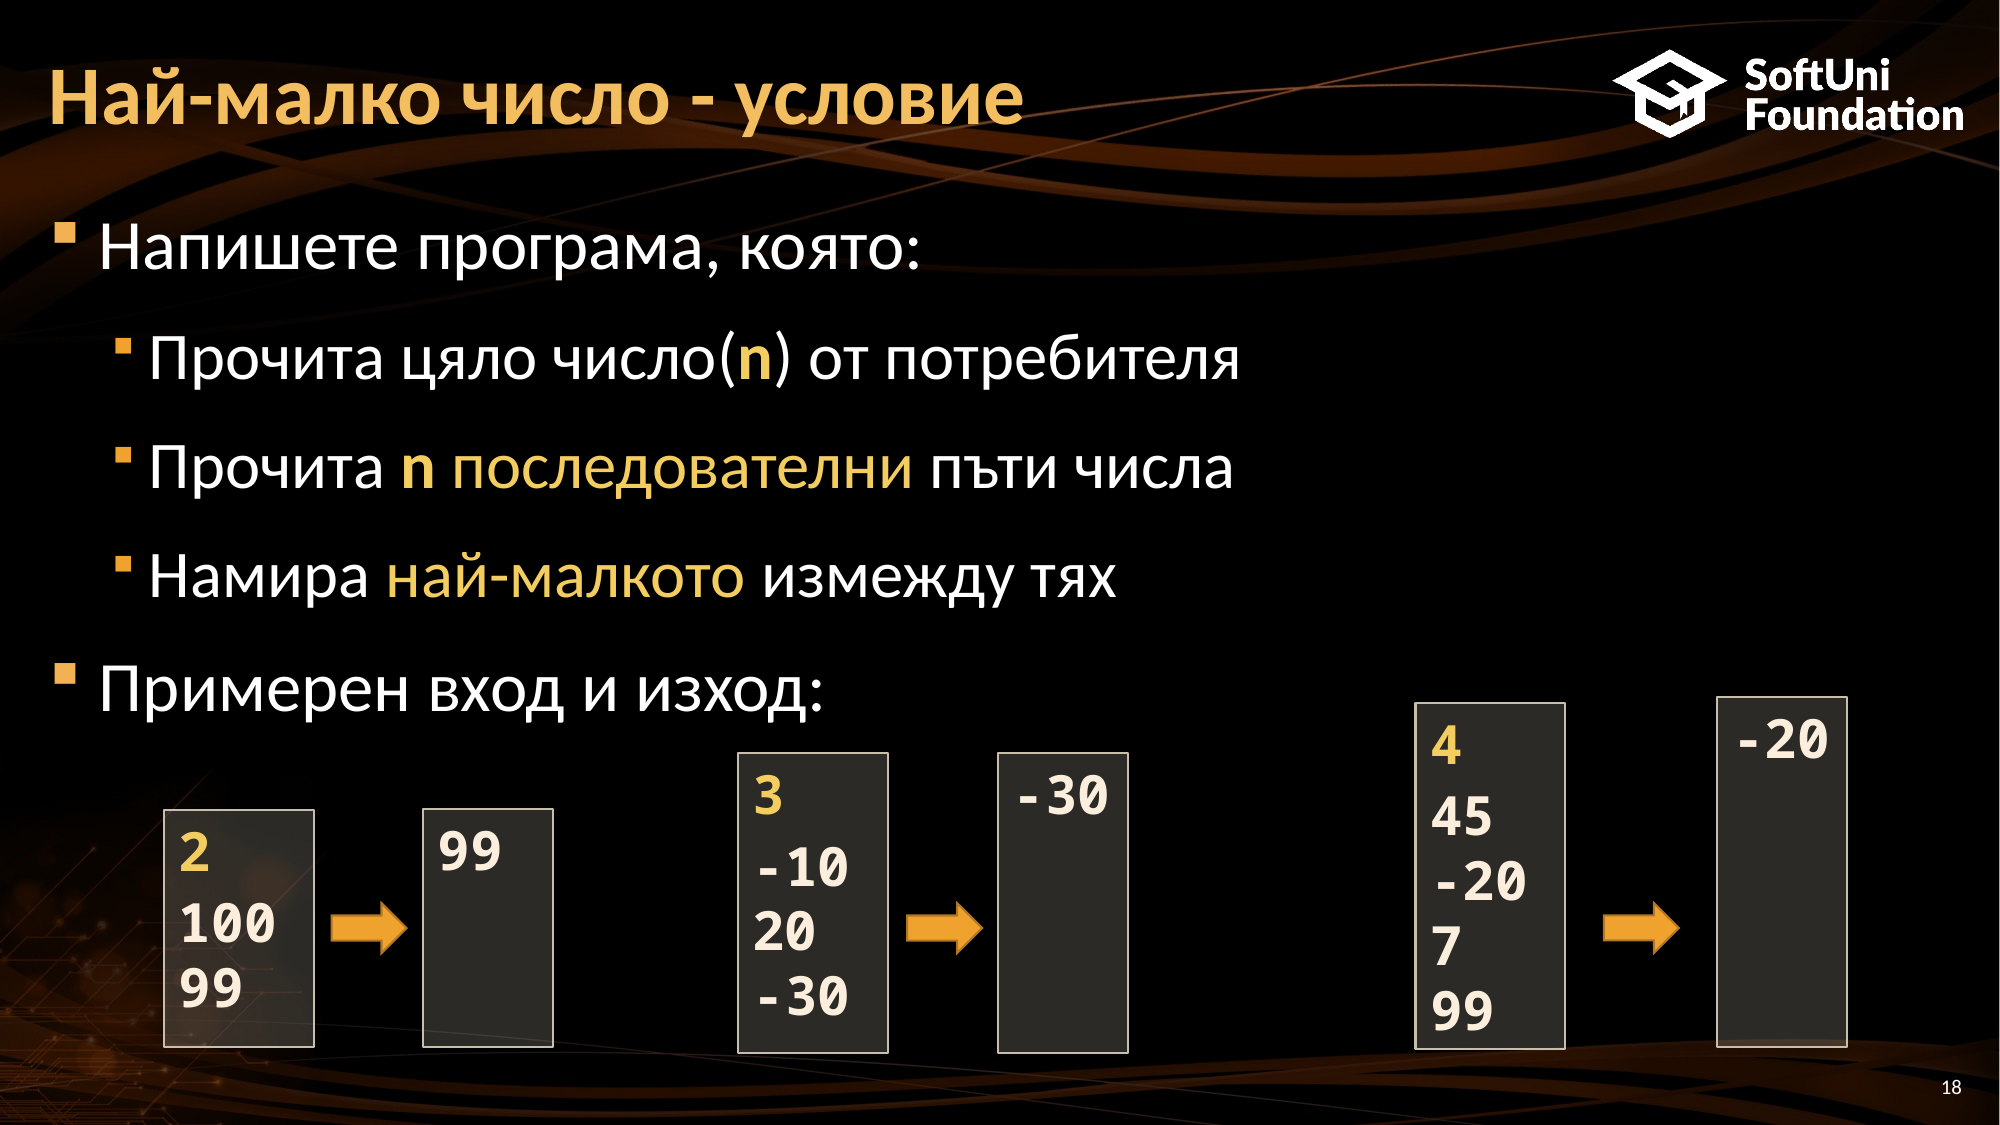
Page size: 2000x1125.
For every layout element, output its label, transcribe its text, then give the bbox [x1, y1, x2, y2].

text_box 3 -10 20 -30 [737, 753, 888, 1053]
text_box -20 [1717, 697, 1848, 1048]
text_box 2 100 99 [164, 809, 315, 1047]
text_box 4 45 -20 7 99 [1415, 703, 1566, 1049]
text_box 99 [423, 809, 554, 1047]
text_box [1602, 900, 1681, 956]
title Най-малко число - условие [30, 6, 1602, 189]
text_box [906, 900, 984, 956]
text_box -30 [998, 752, 1129, 1053]
list Напишете програма, която: Прочита цяло число(n) от потребителя Прочита n последователни пъти числа Намира най-малкото измежду тях Примерен вход и изход: [31, 188, 1968, 1103]
text_box [330, 900, 408, 956]
picture [0, 0, 2000, 1125]
